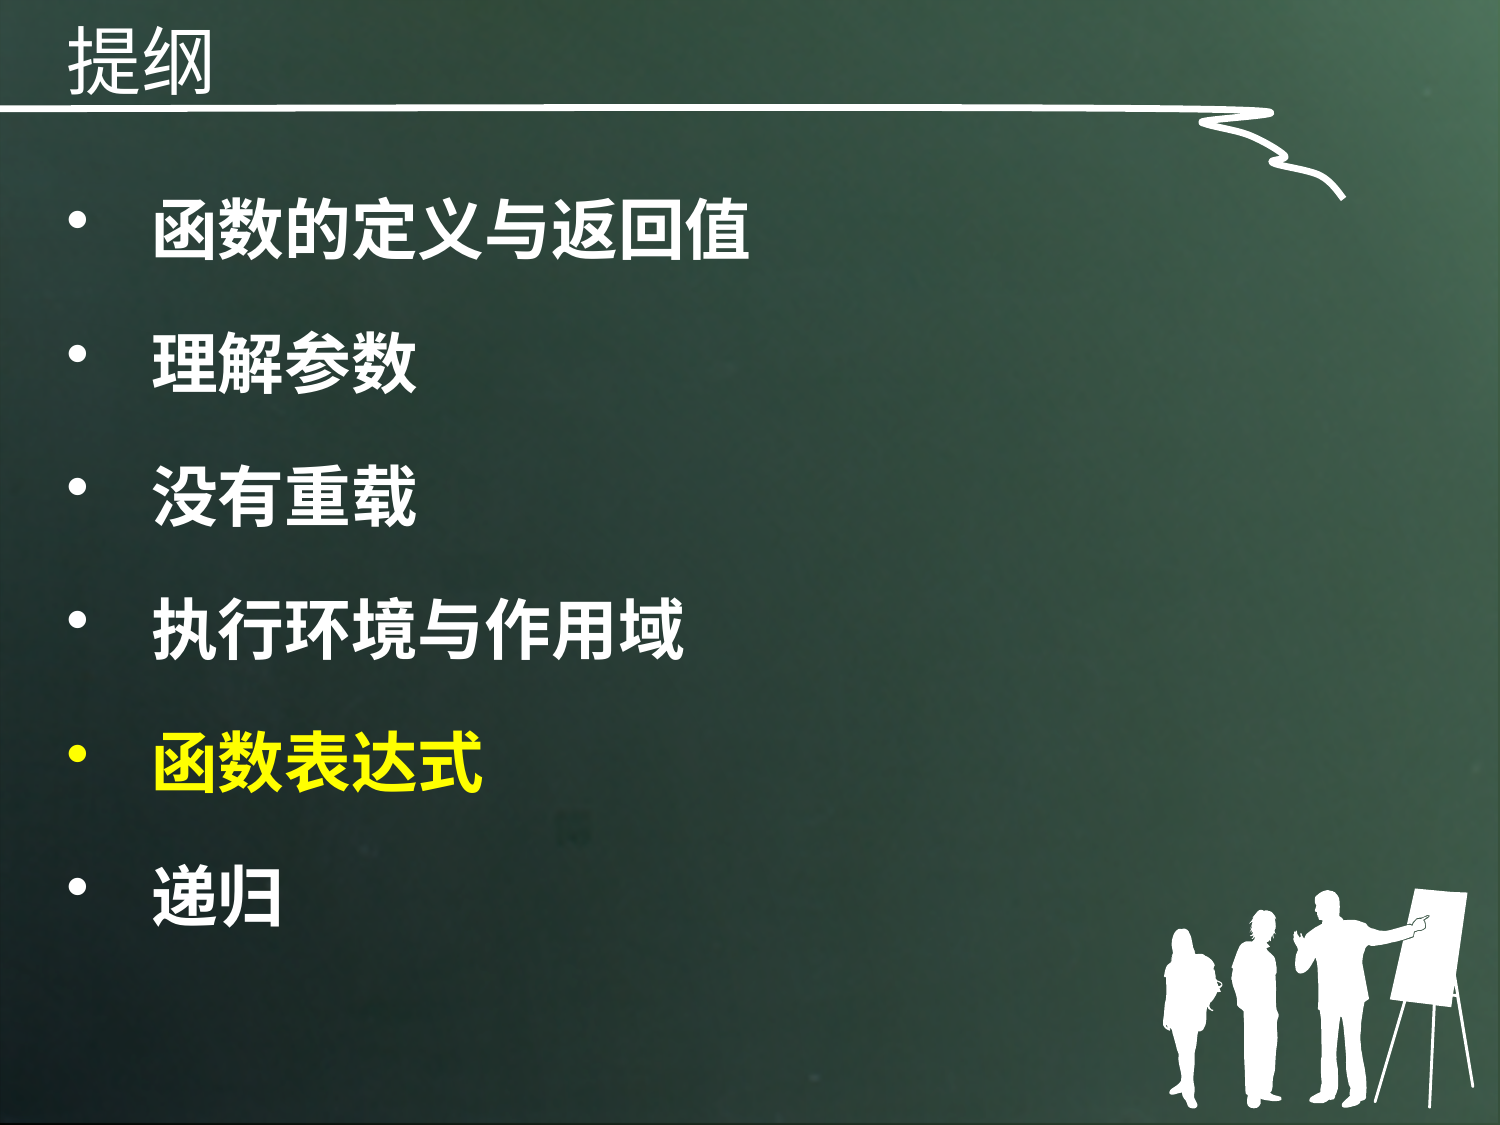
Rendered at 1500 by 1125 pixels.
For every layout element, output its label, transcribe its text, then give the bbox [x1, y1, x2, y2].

title 提纲 [51, 23, 1365, 96]
picture [0, 0, 1500, 1125]
list 函数的定义与返回值 理解参数 没有重载 执行环境与作用域 函数表达式 递归 [51, 140, 1365, 1079]
text_box [0, 107, 1344, 199]
